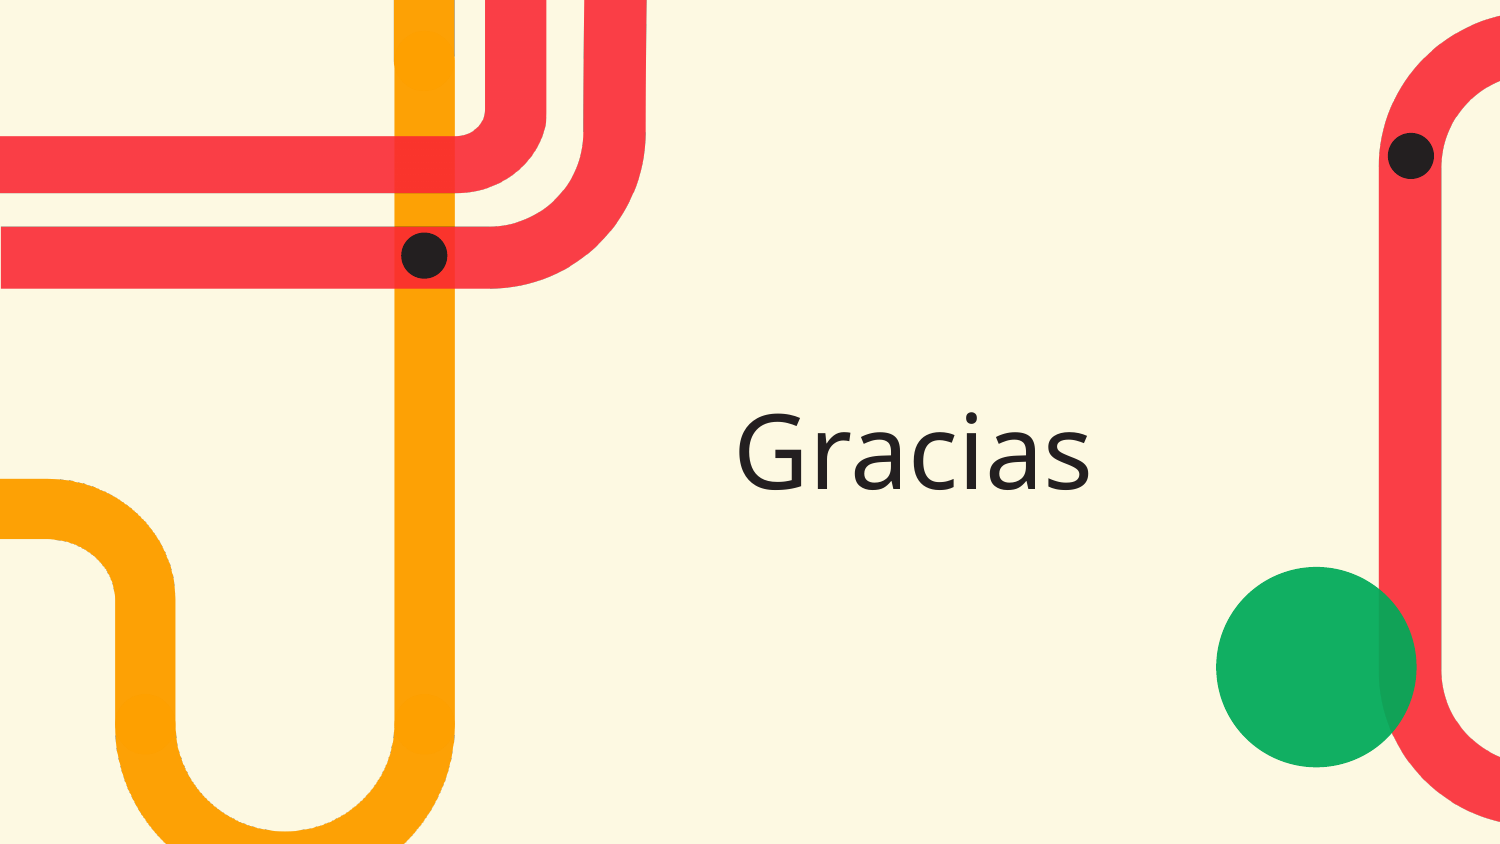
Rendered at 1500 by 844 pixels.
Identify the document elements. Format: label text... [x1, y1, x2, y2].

picture [1378, 0, 1500, 827]
title Gracias [722, 275, 1244, 519]
picture [0, 0, 657, 844]
